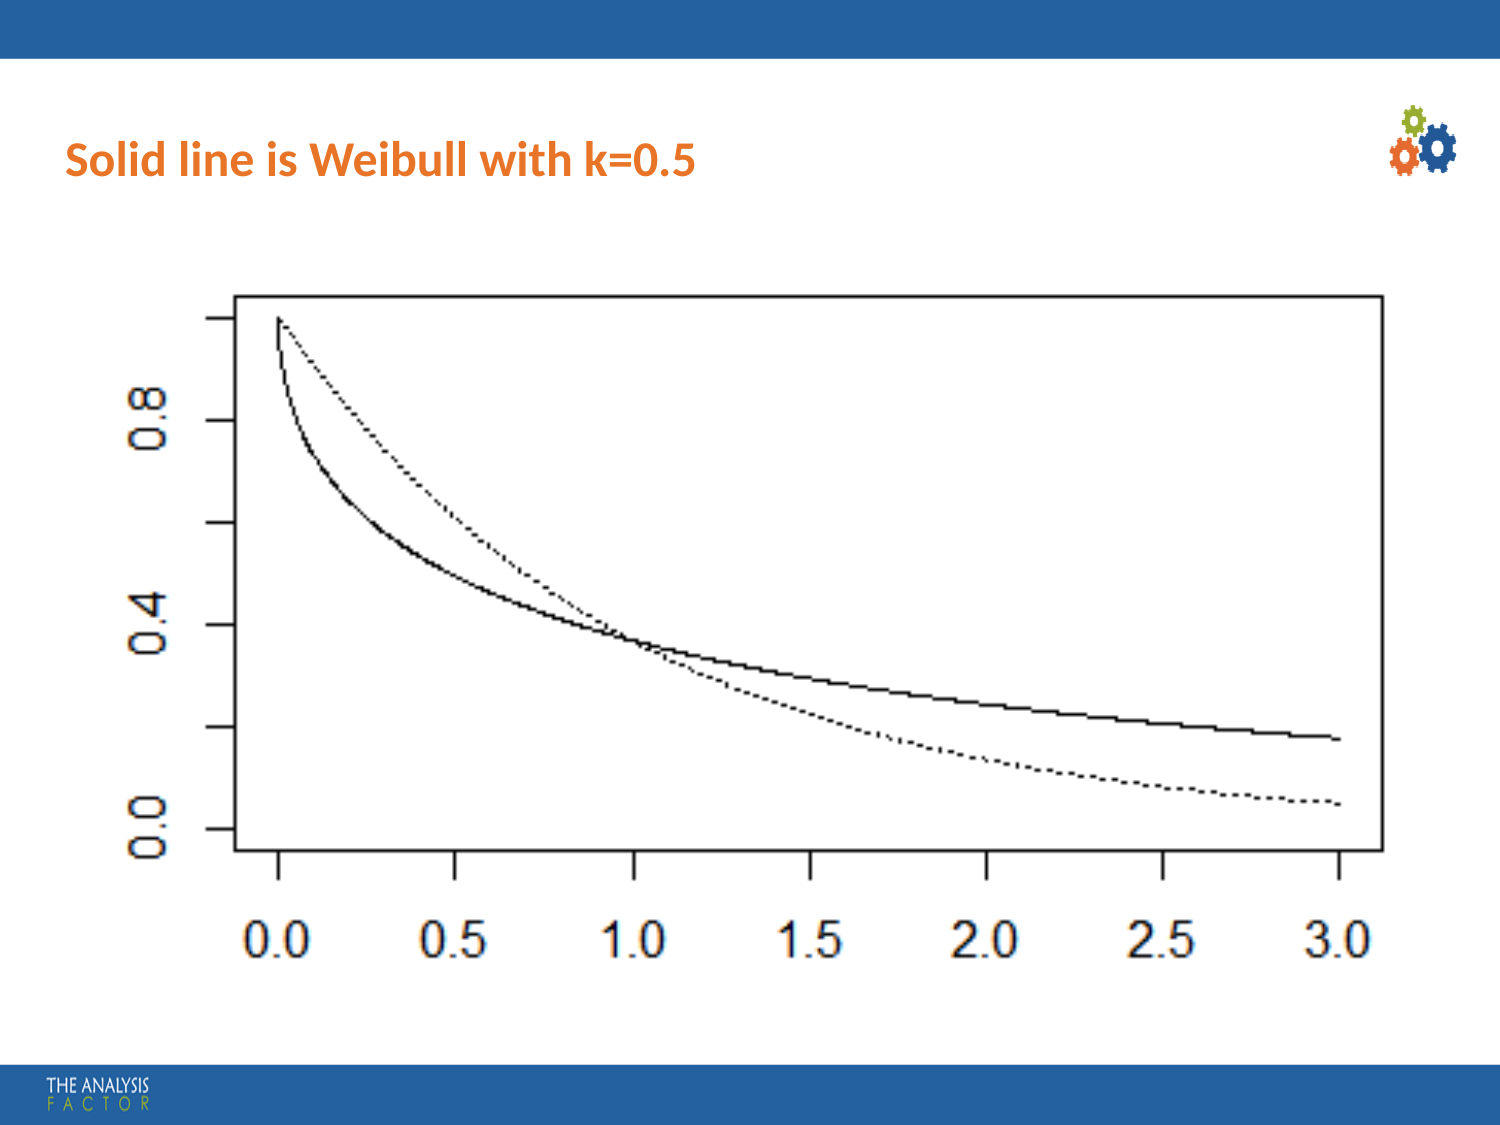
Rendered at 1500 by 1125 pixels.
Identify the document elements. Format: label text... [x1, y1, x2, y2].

title Solid line is Weibull with k=0.5 [50, 62, 1450, 250]
picture [0, 0, 1500, 1125]
